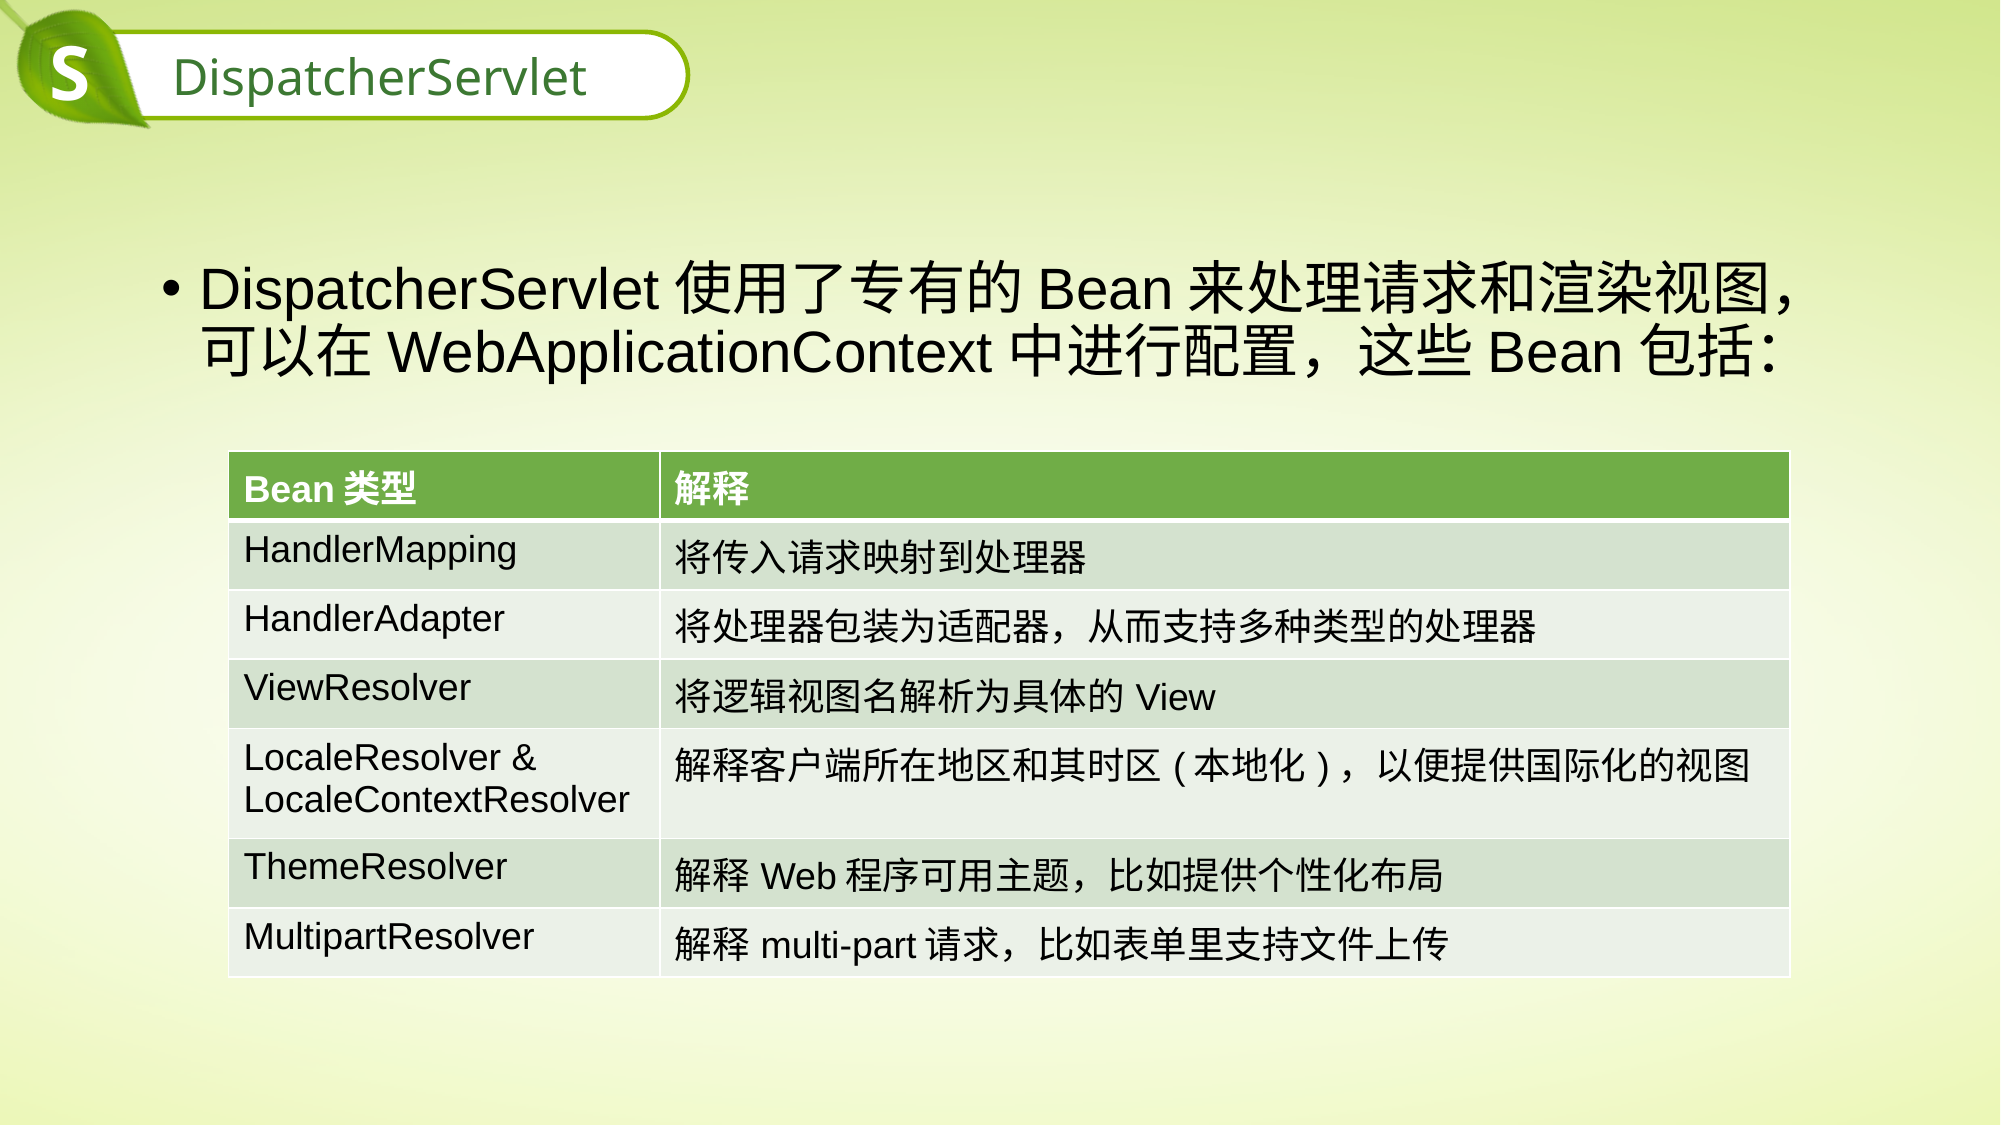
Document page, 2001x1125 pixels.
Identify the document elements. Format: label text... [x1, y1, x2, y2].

table_cell ThemeResolver [229, 839, 659, 907]
table_cell HandlerMapping [229, 523, 659, 589]
table_cell 将处理器包装为适配器，从而支持多种类型的处理器 [661, 591, 1789, 658]
table_header 解释 [661, 452, 1789, 518]
table_cell 解释multi-part请求，比如表单里支持文件上传 [661, 909, 1789, 976]
table_cell 解释客户端所在地区和其时区(本地化)，以便提供国际化的视图 [661, 729, 1789, 838]
list DispatcherServlet使用了专有的Bean来处理请求和渲染视图，可以在WebApplicationContext中进行配置，这些Bean包括： [146, 251, 1872, 966]
table_cell 将逻辑视图名解析为具体的View [661, 660, 1789, 728]
table_header Bean类型 [229, 452, 659, 518]
table_cell ViewResolver [229, 660, 659, 728]
picture [0, 0, 2001, 1125]
table_cell HandlerAdapter [229, 591, 659, 658]
table_cell MultipartResolver [229, 909, 659, 976]
table_cell 解释Web程序可用主题，比如提供个性化布局 [661, 839, 1789, 907]
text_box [0, 9, 689, 125]
table_cell 将传入请求映射到处理器 [661, 523, 1789, 589]
table_cell LocaleResolver & LocaleContextResolver [229, 729, 659, 838]
